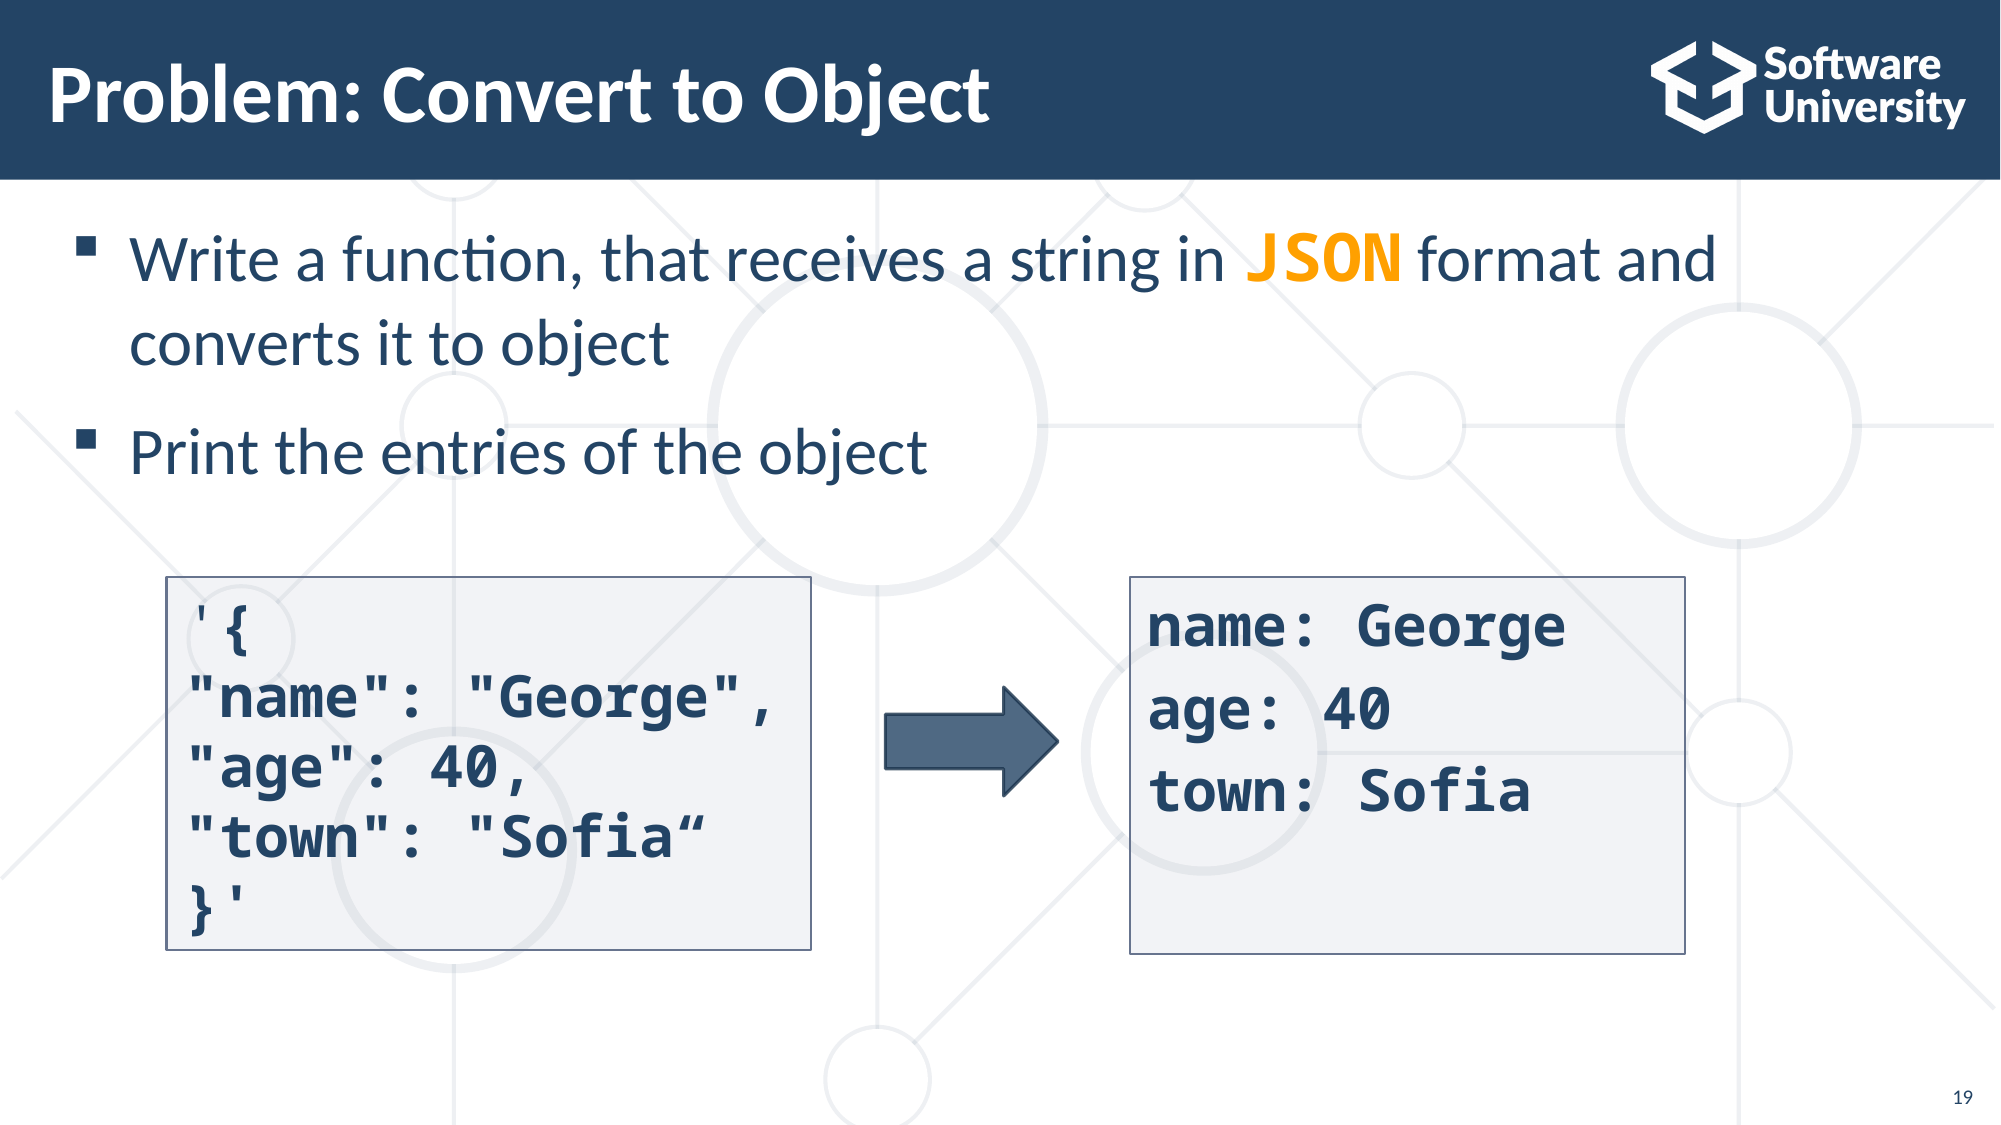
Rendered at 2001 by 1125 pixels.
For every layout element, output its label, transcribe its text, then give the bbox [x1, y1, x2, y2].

title Problem: Convert to Object [31, 16, 1625, 162]
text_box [166, 576, 1685, 955]
list Write a function, that receives a string in JSON format and converts it to object Print the entries of the object [53, 204, 1930, 560]
picture [1651, 41, 1966, 134]
slide_number 19 [1927, 1067, 1989, 1117]
